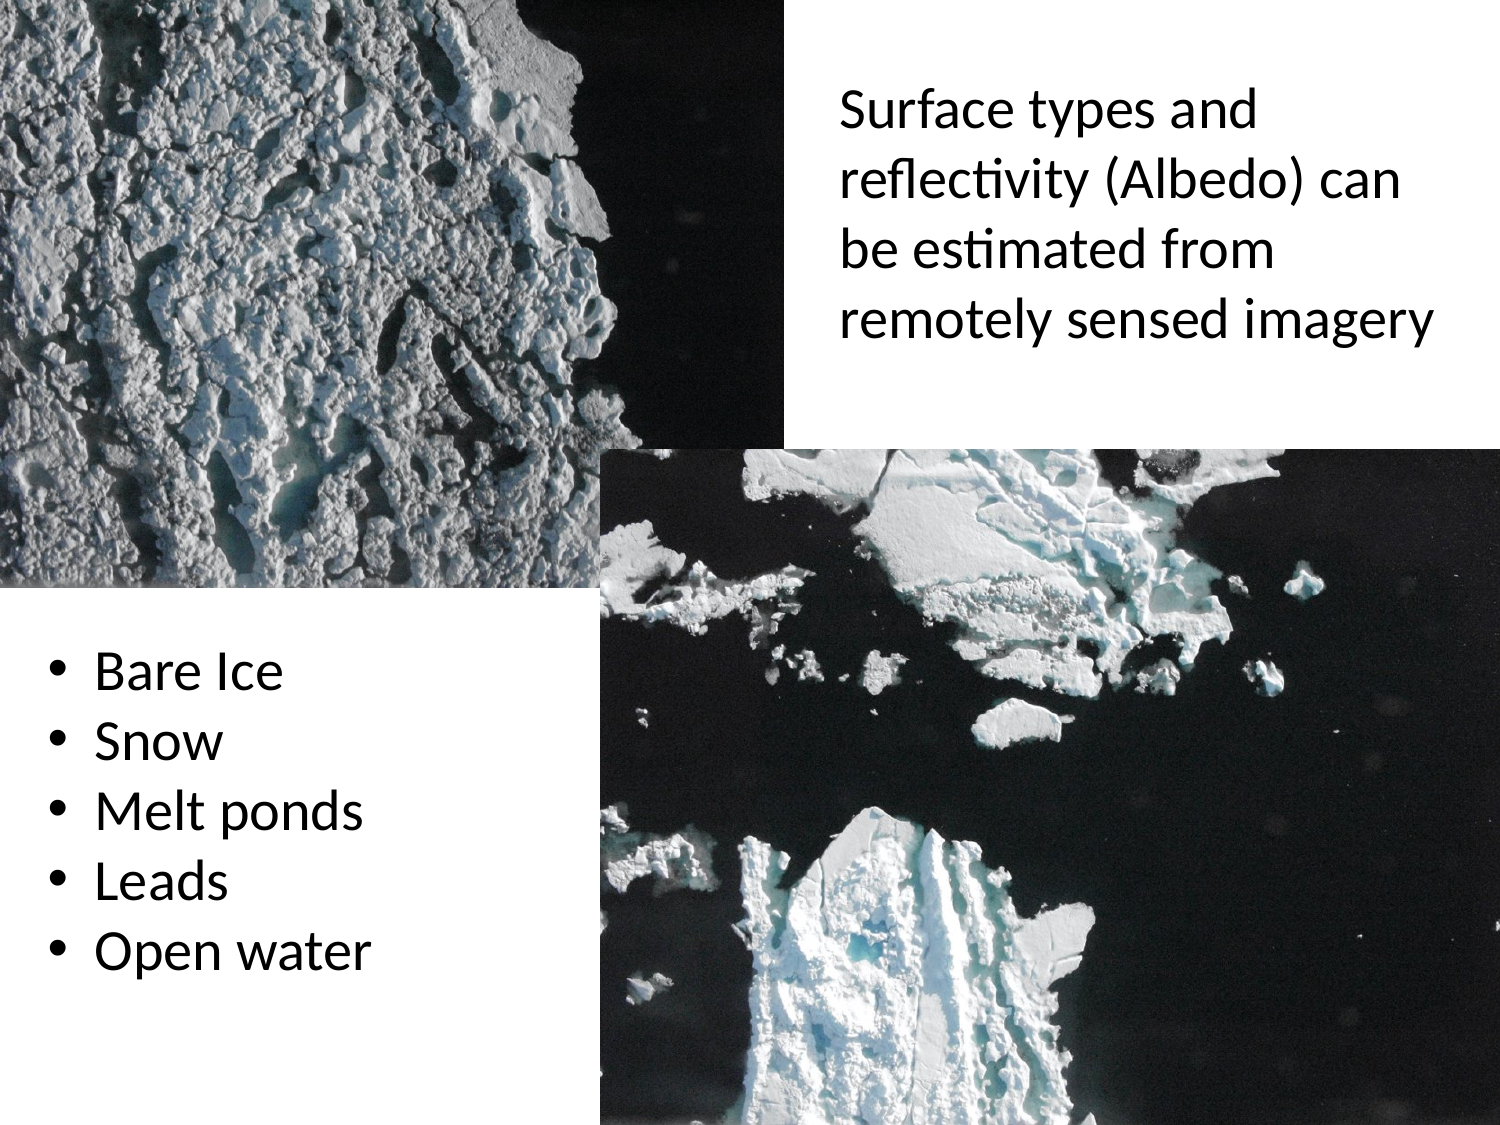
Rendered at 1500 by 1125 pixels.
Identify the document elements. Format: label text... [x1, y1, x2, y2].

picture [599, 449, 1500, 1125]
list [0, 0, 784, 588]
text_box Bare Ice Snow Melt ponds Leads Open water [32, 624, 575, 990]
text_box Surface types and reflectivity (Albedo) can be estimated from remotely sensed imagery [825, 62, 1463, 358]
